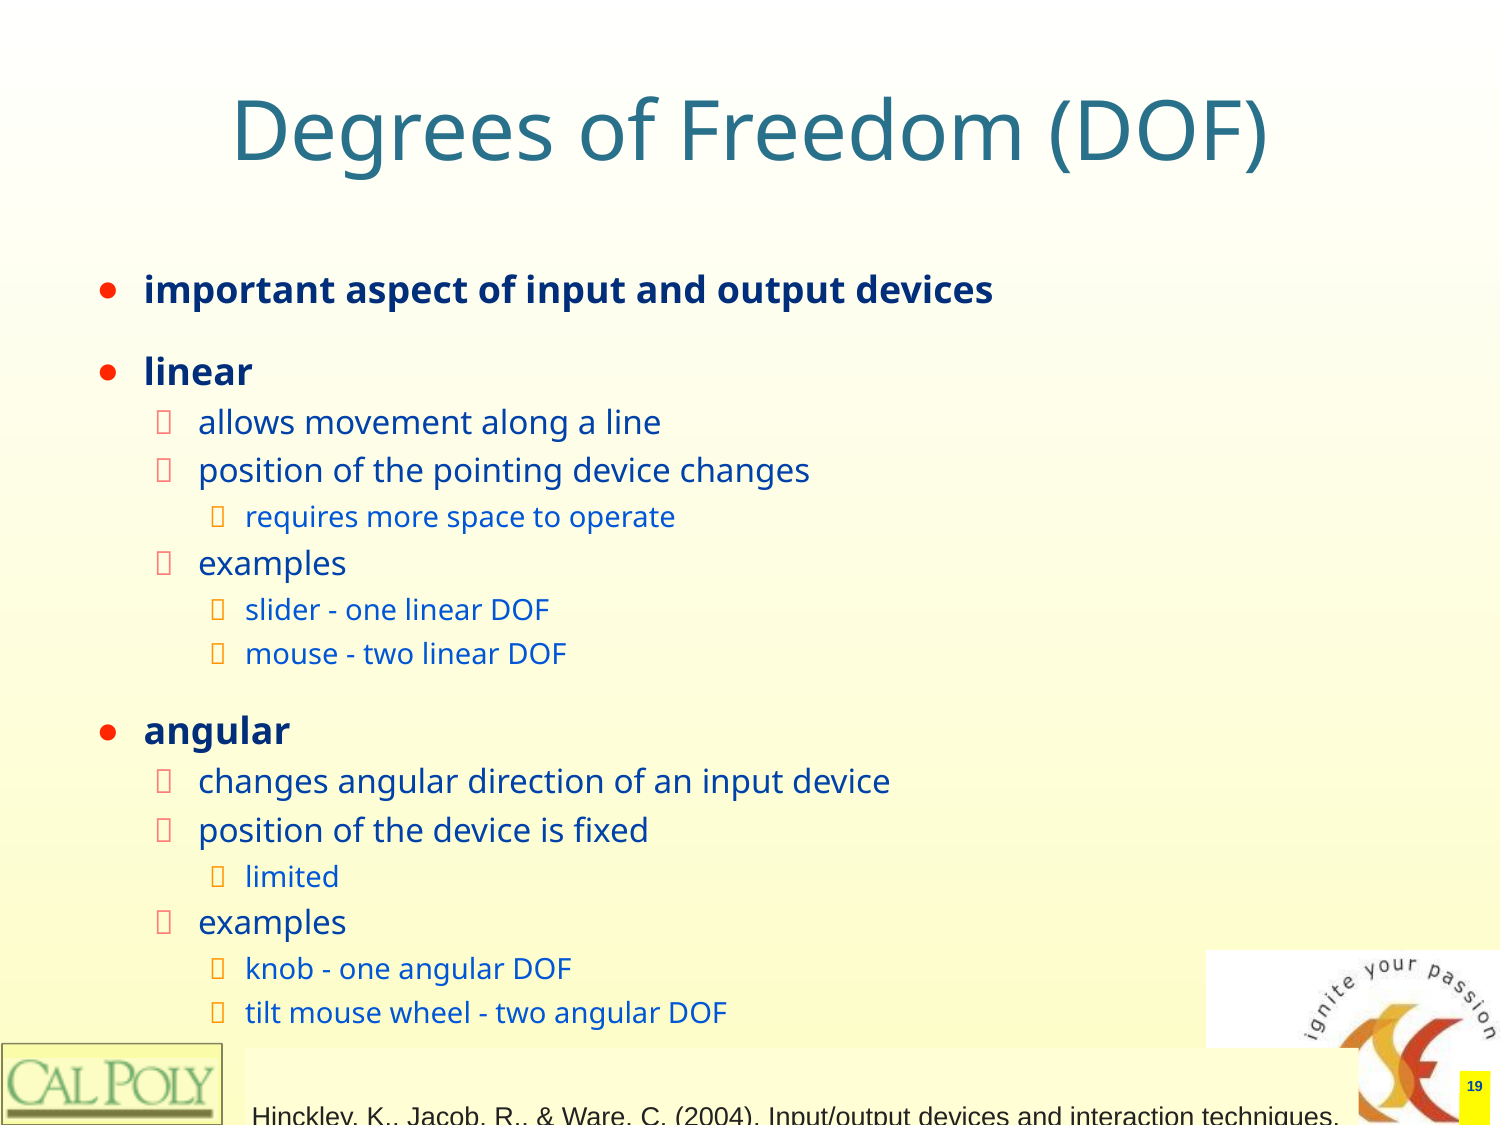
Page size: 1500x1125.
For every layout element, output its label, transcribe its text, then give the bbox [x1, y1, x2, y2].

list important aspect of input and output devices linear allows movement along a line position of the pointing device changes requires more space to operate examples slider - one linear DOF mouse - two linear DOF angular changes angular direction of an input device position of the device is fixed limited examples knob - one angular DOF tilt mouse wheel - two angular DOF [90, 264, 1410, 1048]
text_box Hinckley, K., Jacob, R., & Ware, C. (2004). Input/output devices and interaction techniques. CRC Computer Science and Engineering Handbook. [245, 1047, 1359, 1125]
title Degrees of Freedom (DOF) [90, 0, 1410, 255]
picture [1359, 950, 1500, 1125]
slide_number ‹#› [1459, 1070, 1491, 1125]
